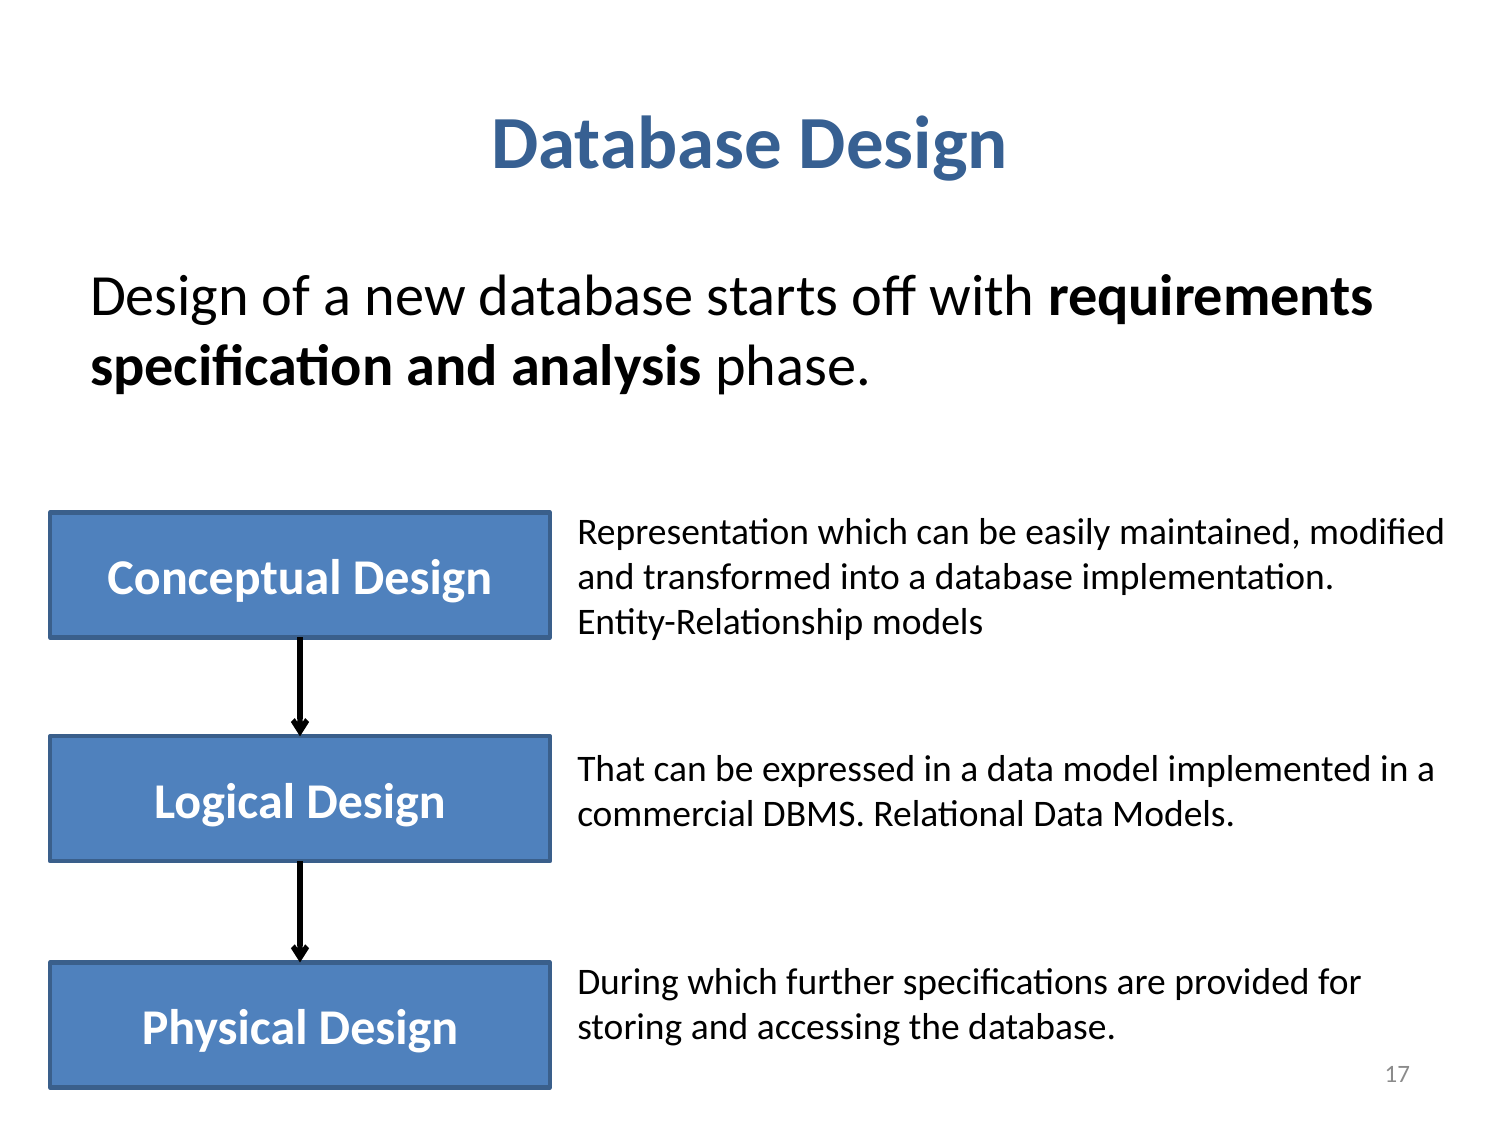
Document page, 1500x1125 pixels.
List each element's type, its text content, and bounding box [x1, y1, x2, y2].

list Design of a new database starts off with requirements specification and analysis phase. [75, 249, 1463, 475]
text_box Representation which can be easily maintained, modified and transformed into a database implementation. Entity-Relationship models [562, 499, 1488, 650]
slide_number 17 [1074, 1042, 1425, 1103]
title Database Design [75, 45, 1425, 233]
text_box Physical Design [48, 960, 552, 1090]
text_box That can be expressed in a data model implemented in a commercial DBMS. Relational Data Models. [562, 736, 1463, 841]
text_box During which further specifications are provided for storing and accessing the database. [562, 949, 1463, 1055]
text_box Logical Design [48, 734, 552, 863]
text_box Conceptual Design [48, 510, 552, 640]
